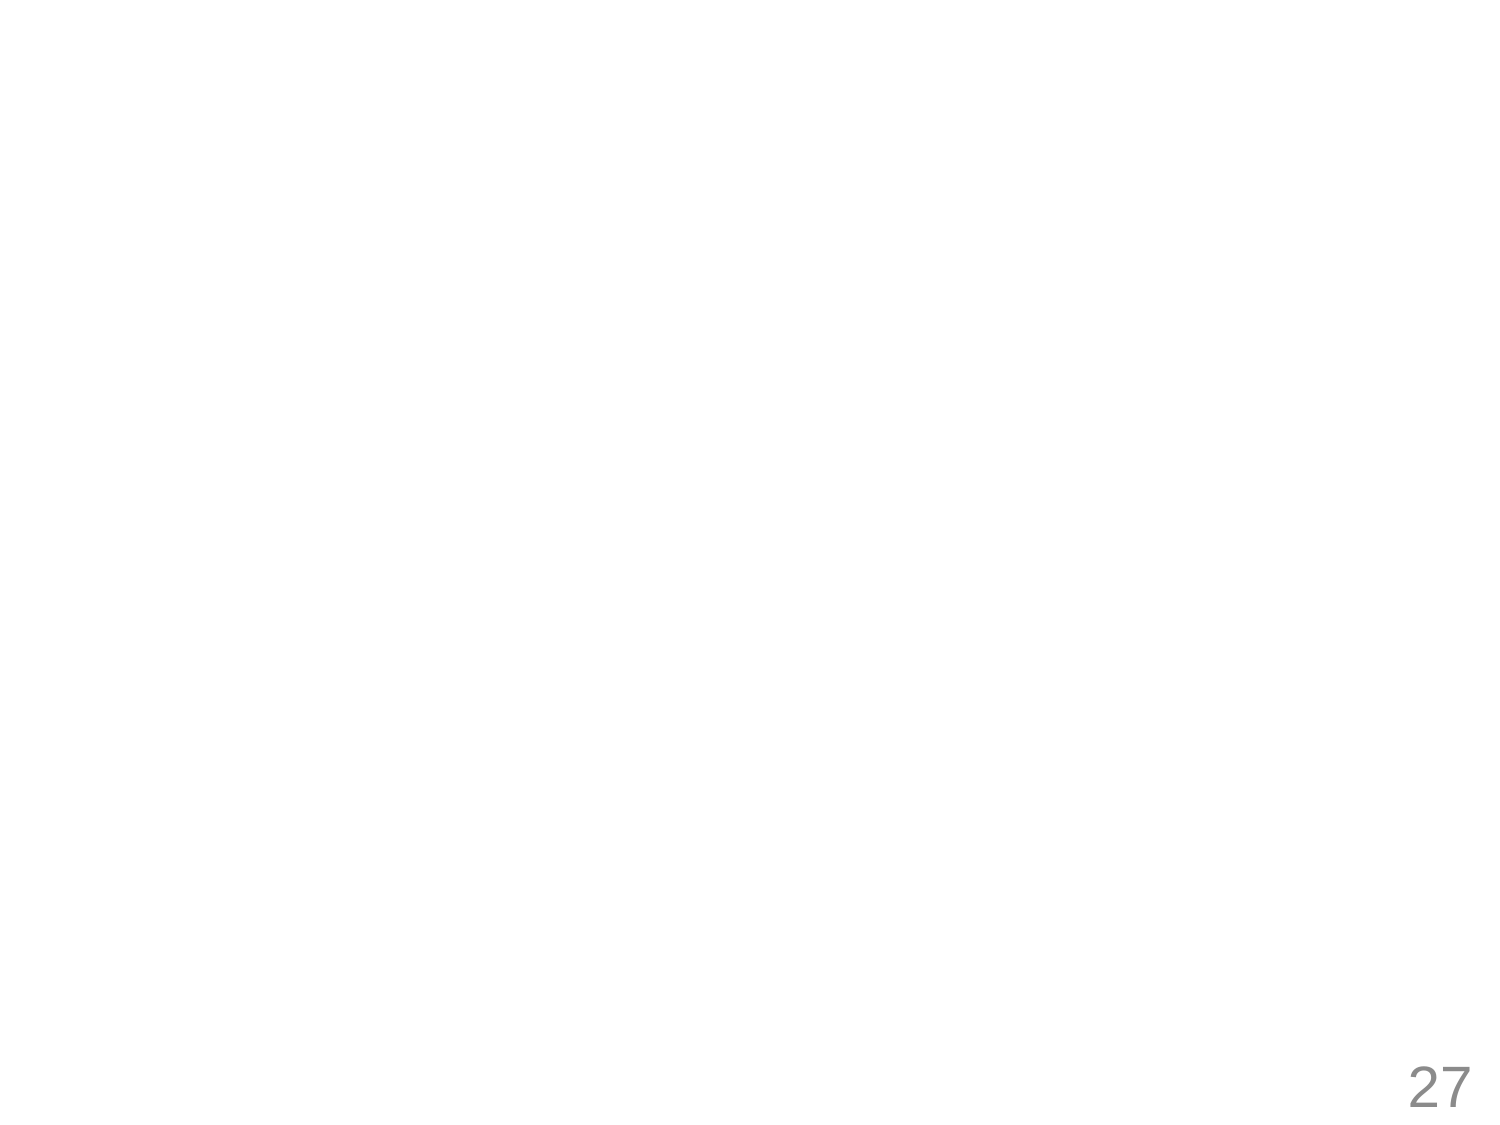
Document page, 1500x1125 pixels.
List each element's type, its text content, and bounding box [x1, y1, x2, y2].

slide_number 27 [1150, 1053, 1488, 1114]
